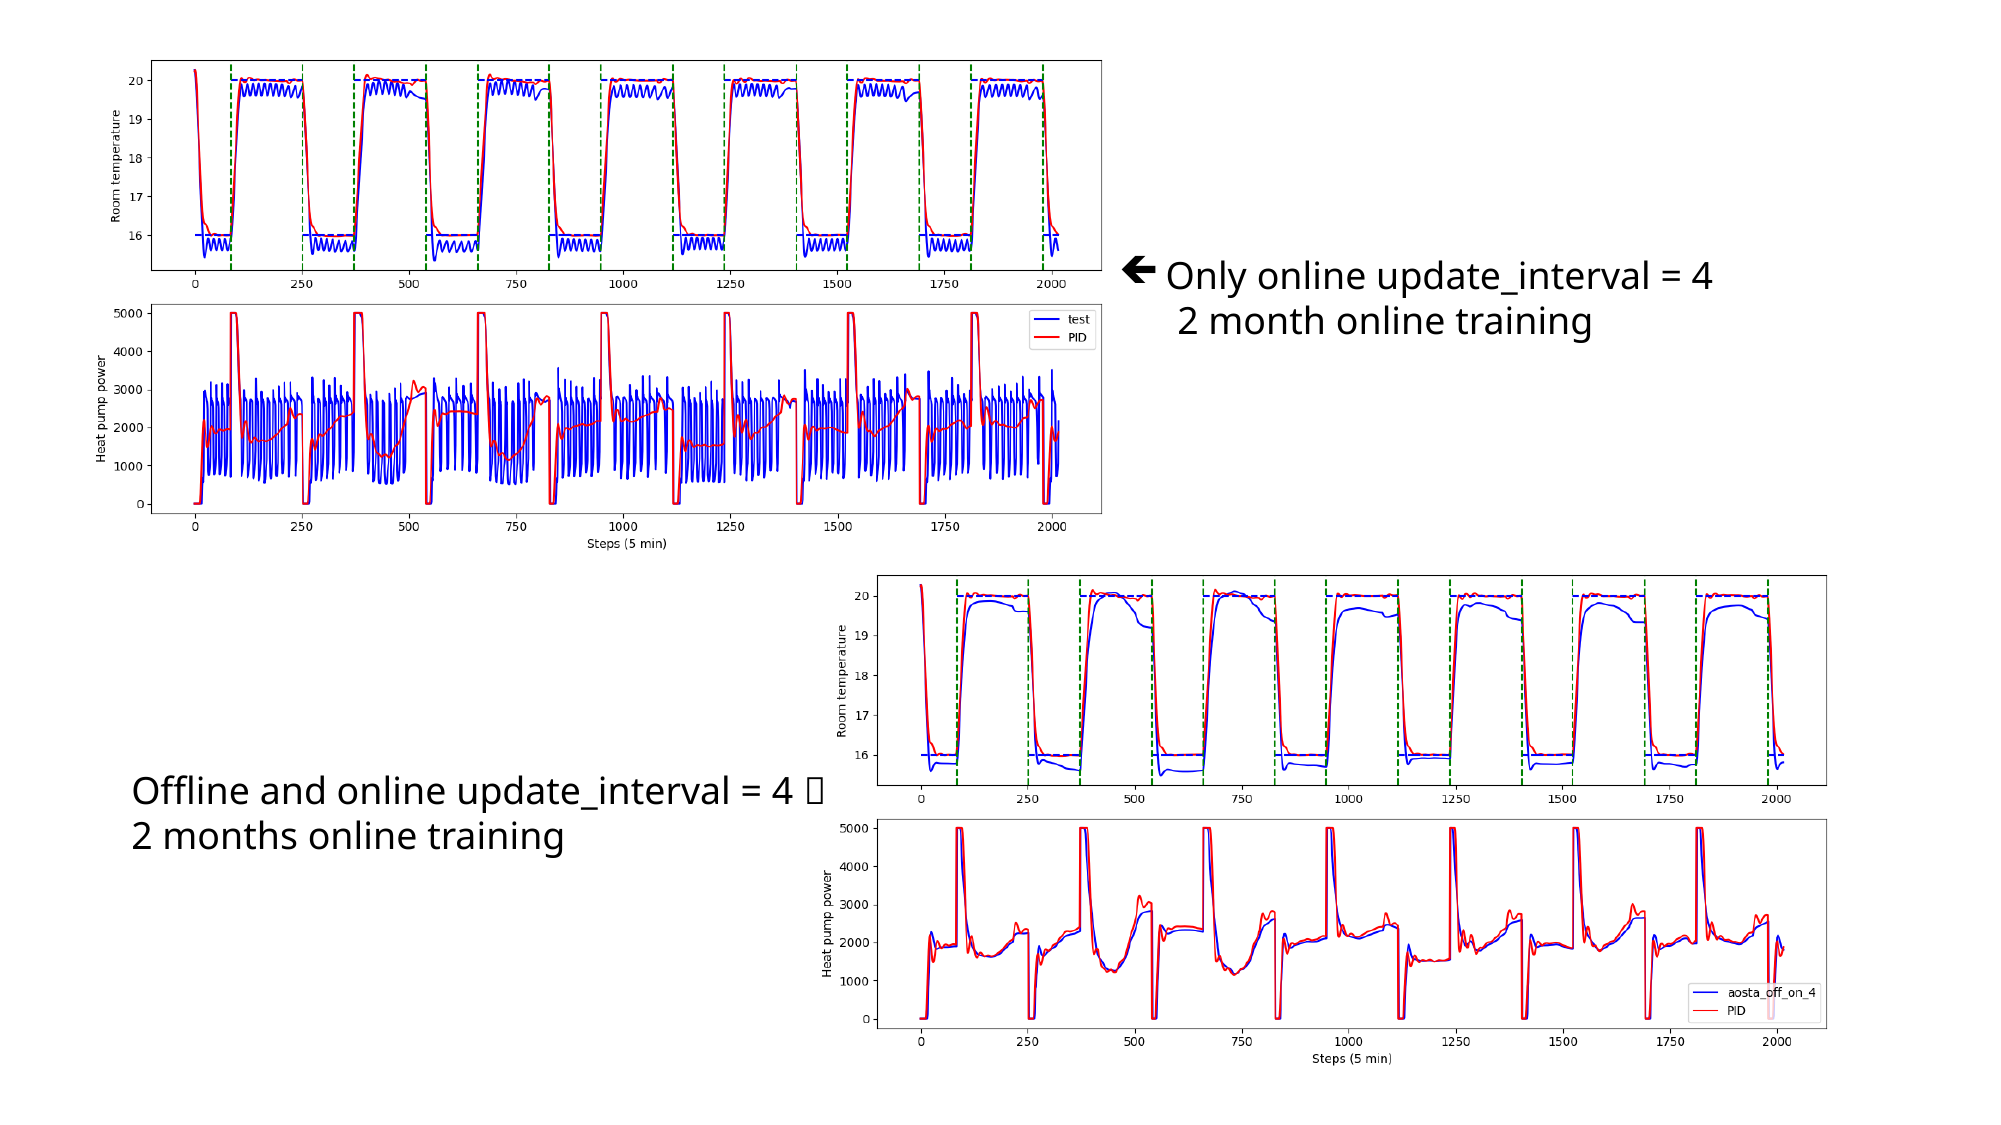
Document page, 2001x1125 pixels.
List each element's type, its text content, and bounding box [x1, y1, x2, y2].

picture [83, 47, 1840, 1078]
text_box Only online update_interval = 4 2 month online training [1114, 244, 1729, 350]
text_box Offline and online update_interval = 4  2 months online training [116, 759, 808, 864]
